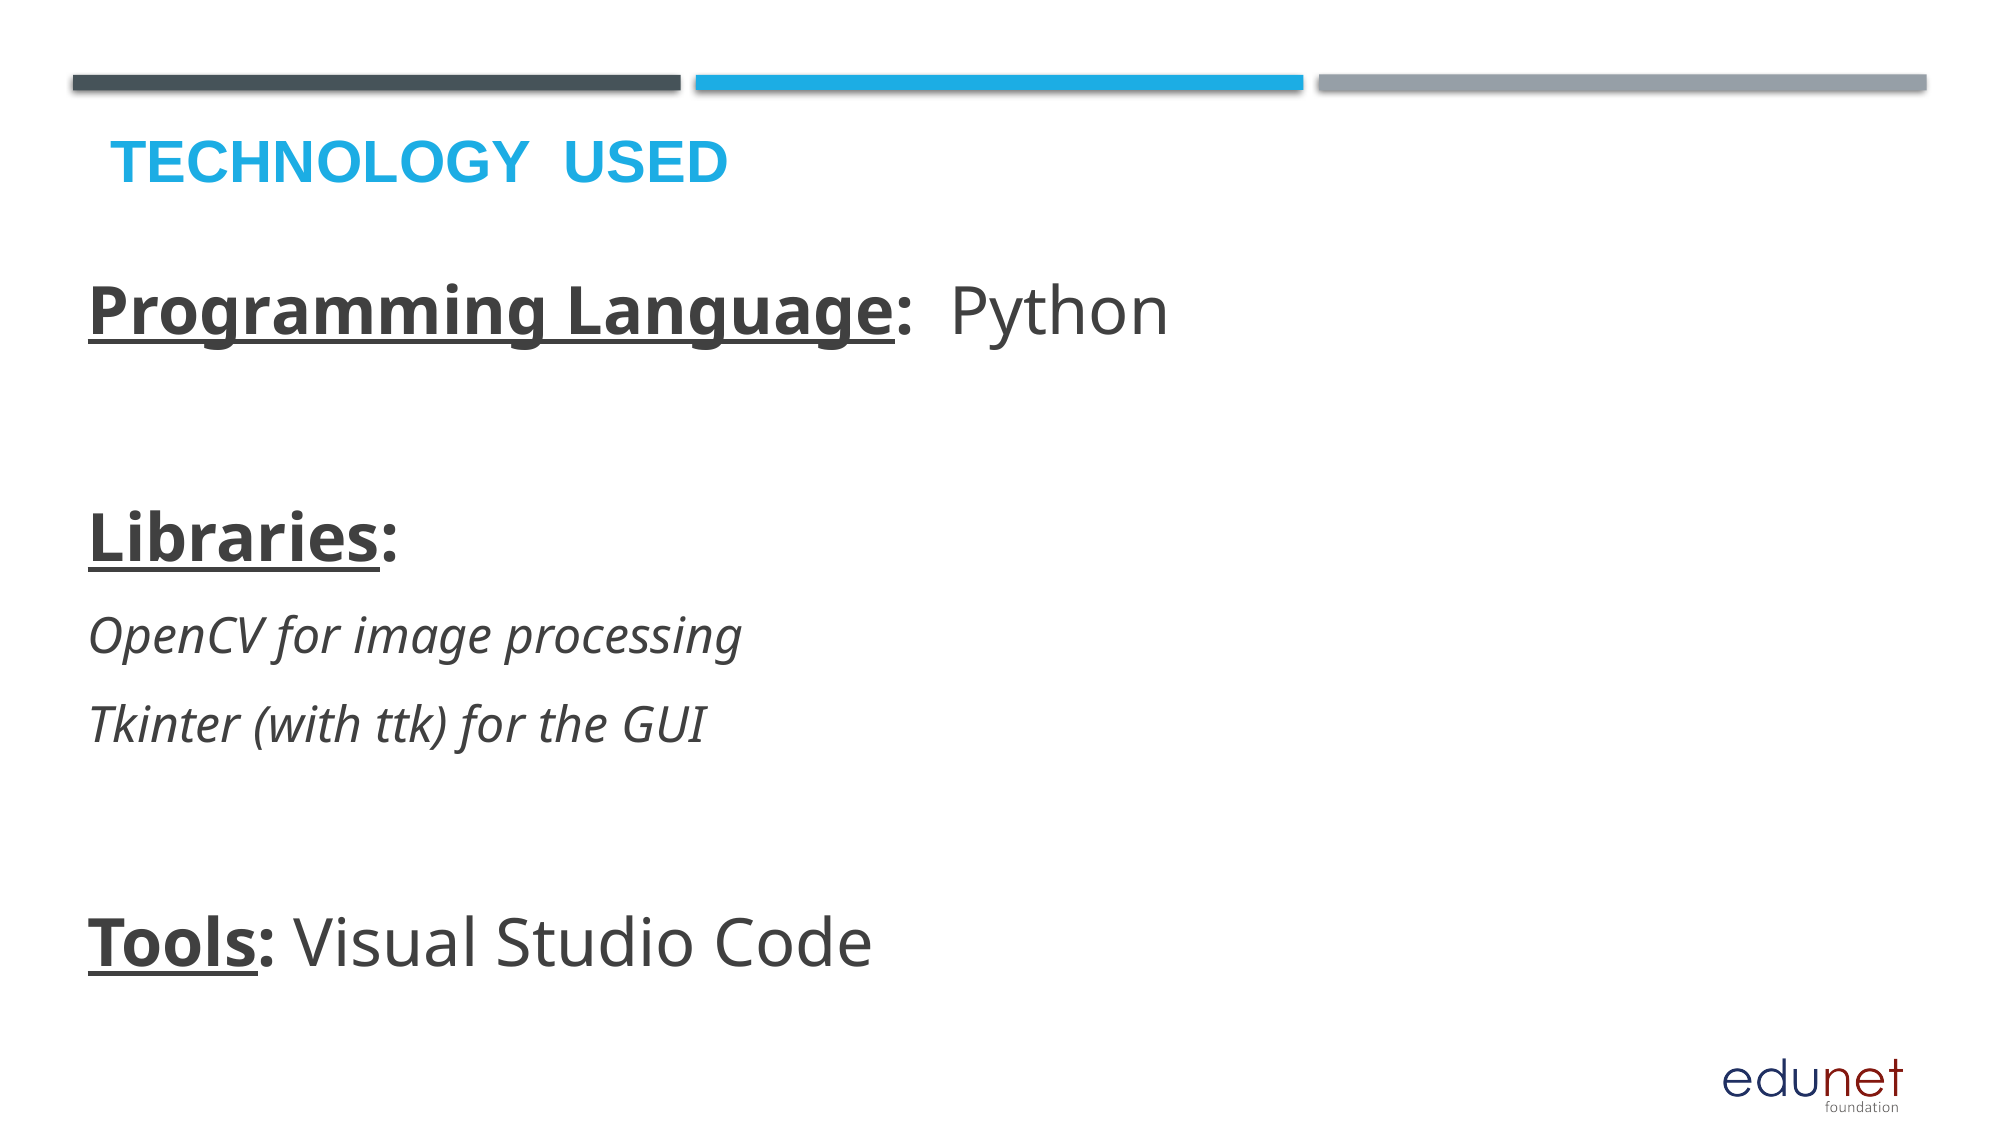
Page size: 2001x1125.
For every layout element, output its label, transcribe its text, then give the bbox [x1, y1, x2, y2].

picture [1719, 1091, 1905, 1116]
list Programming Language: Python Libraries: OpenCV for image processing Tkinter (with ttk) for the GUI Tools: Visual Studio Code [72, 214, 1978, 1091]
title Technology used [95, 115, 1905, 203]
